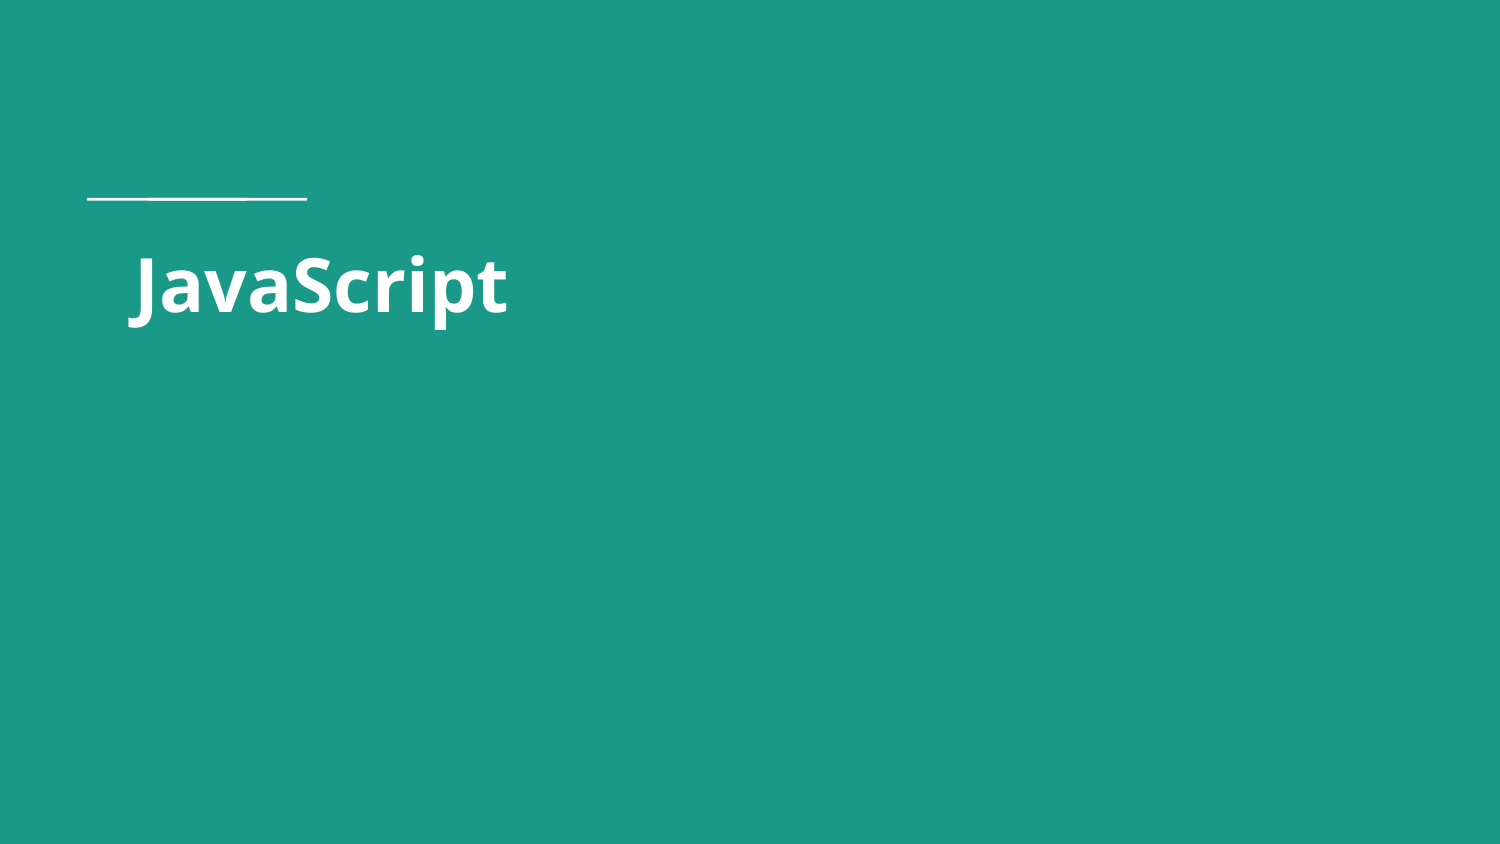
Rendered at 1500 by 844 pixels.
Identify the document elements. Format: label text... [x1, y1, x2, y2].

title JavaScript [119, 216, 1381, 466]
